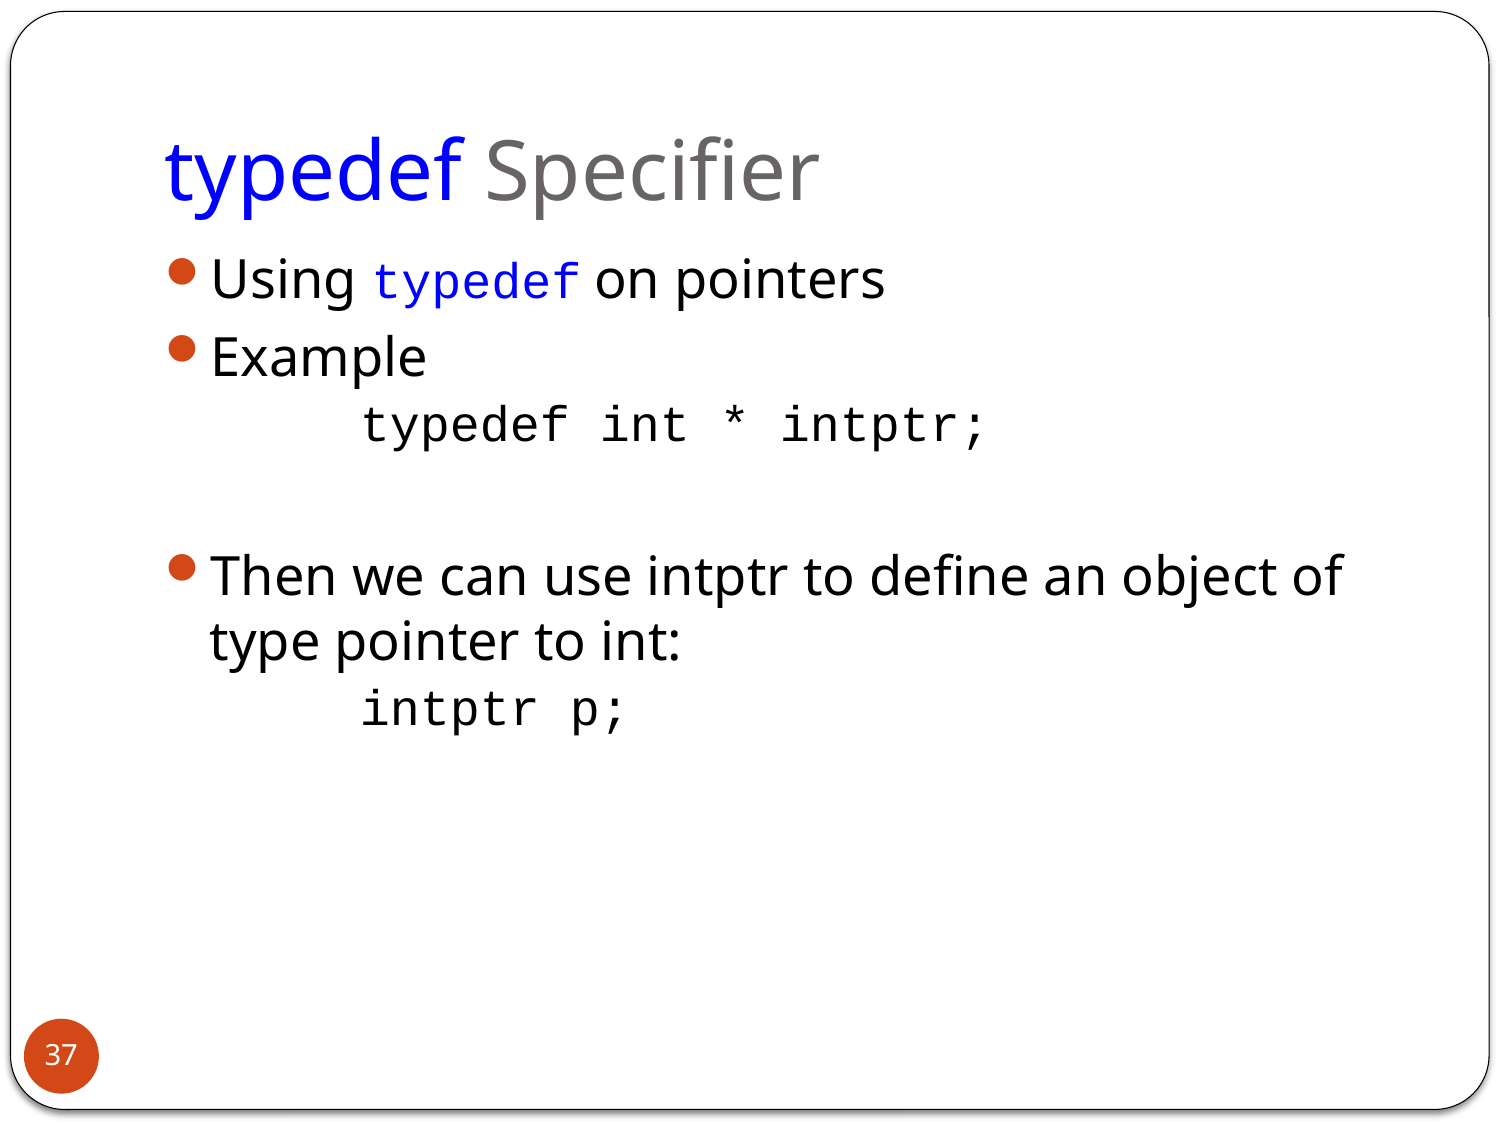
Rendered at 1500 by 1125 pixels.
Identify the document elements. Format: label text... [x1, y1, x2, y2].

title typedef Specifier [150, 45, 1425, 233]
slide_number 37 [23, 1018, 99, 1094]
list Using typedef on pointers Example typedef int * intptr; Then we can use intptr to define an object of type pointer to int: intptr p; [150, 237, 1425, 988]
